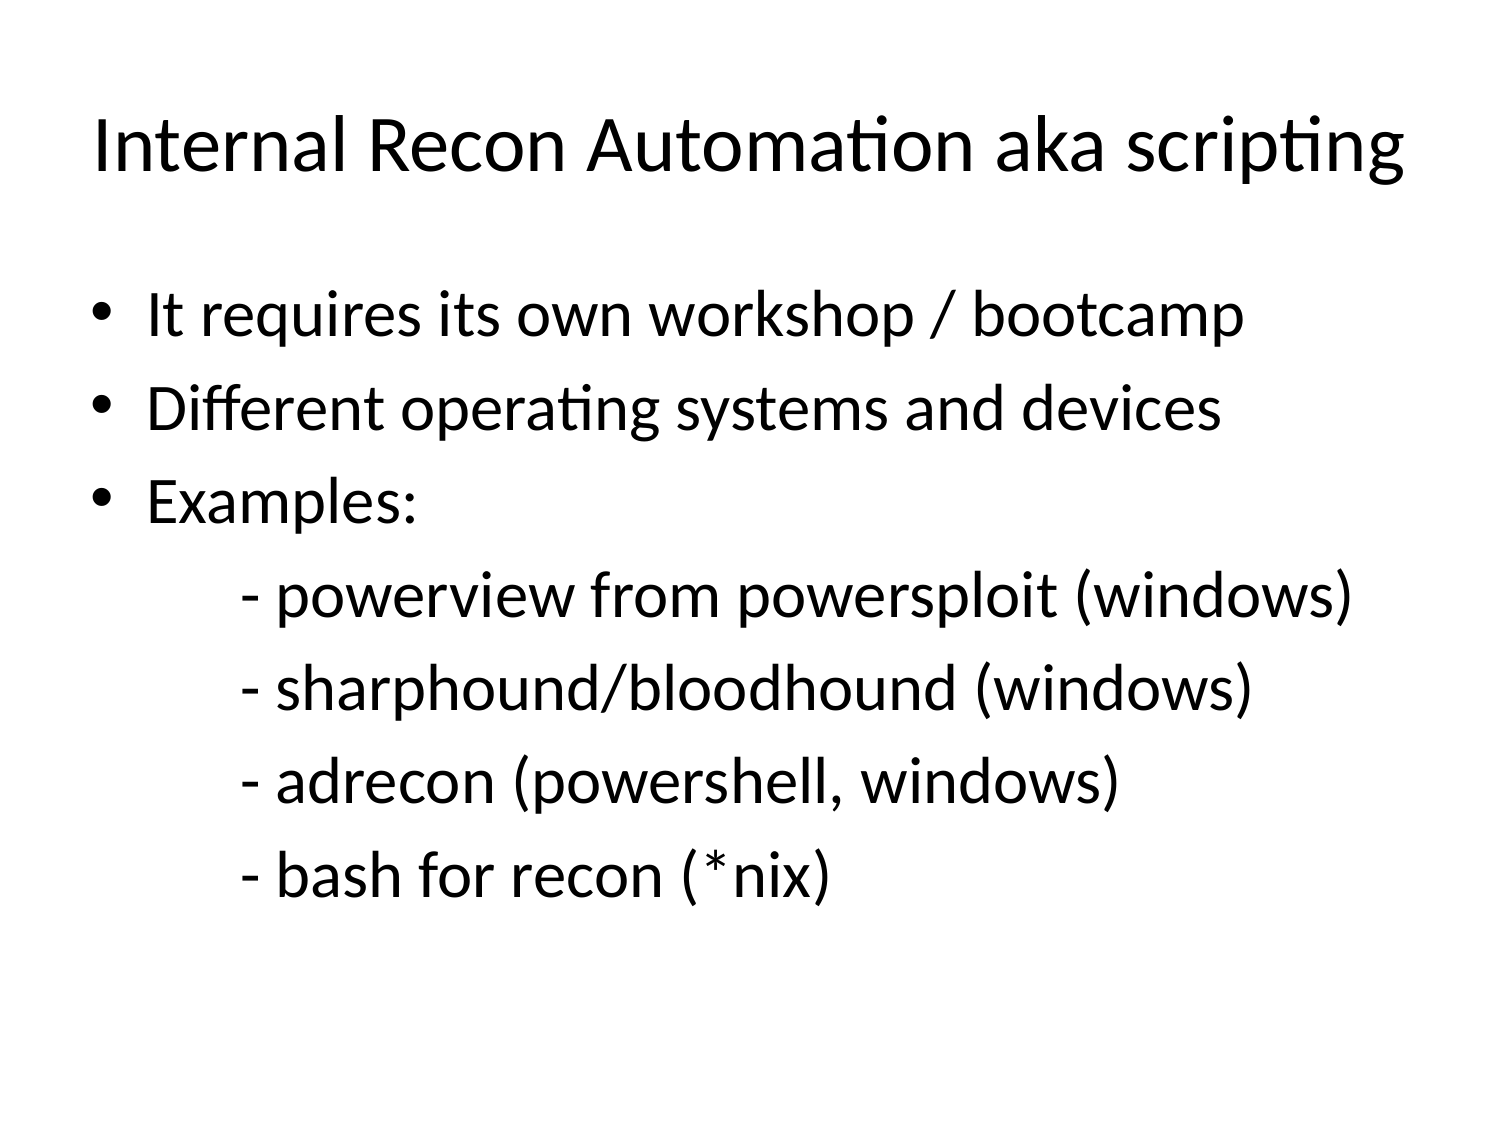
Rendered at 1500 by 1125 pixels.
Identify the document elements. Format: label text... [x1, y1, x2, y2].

list It requires its own workshop / bootcamp Different operating systems and devices Examples: - powerview from powersploit (windows) - sharphound/bloodhound (windows) - adrecon (powershell, windows) - bash for recon (*nix) [75, 262, 1425, 1005]
title Internal Recon Automation aka scripting [75, 45, 1425, 233]
